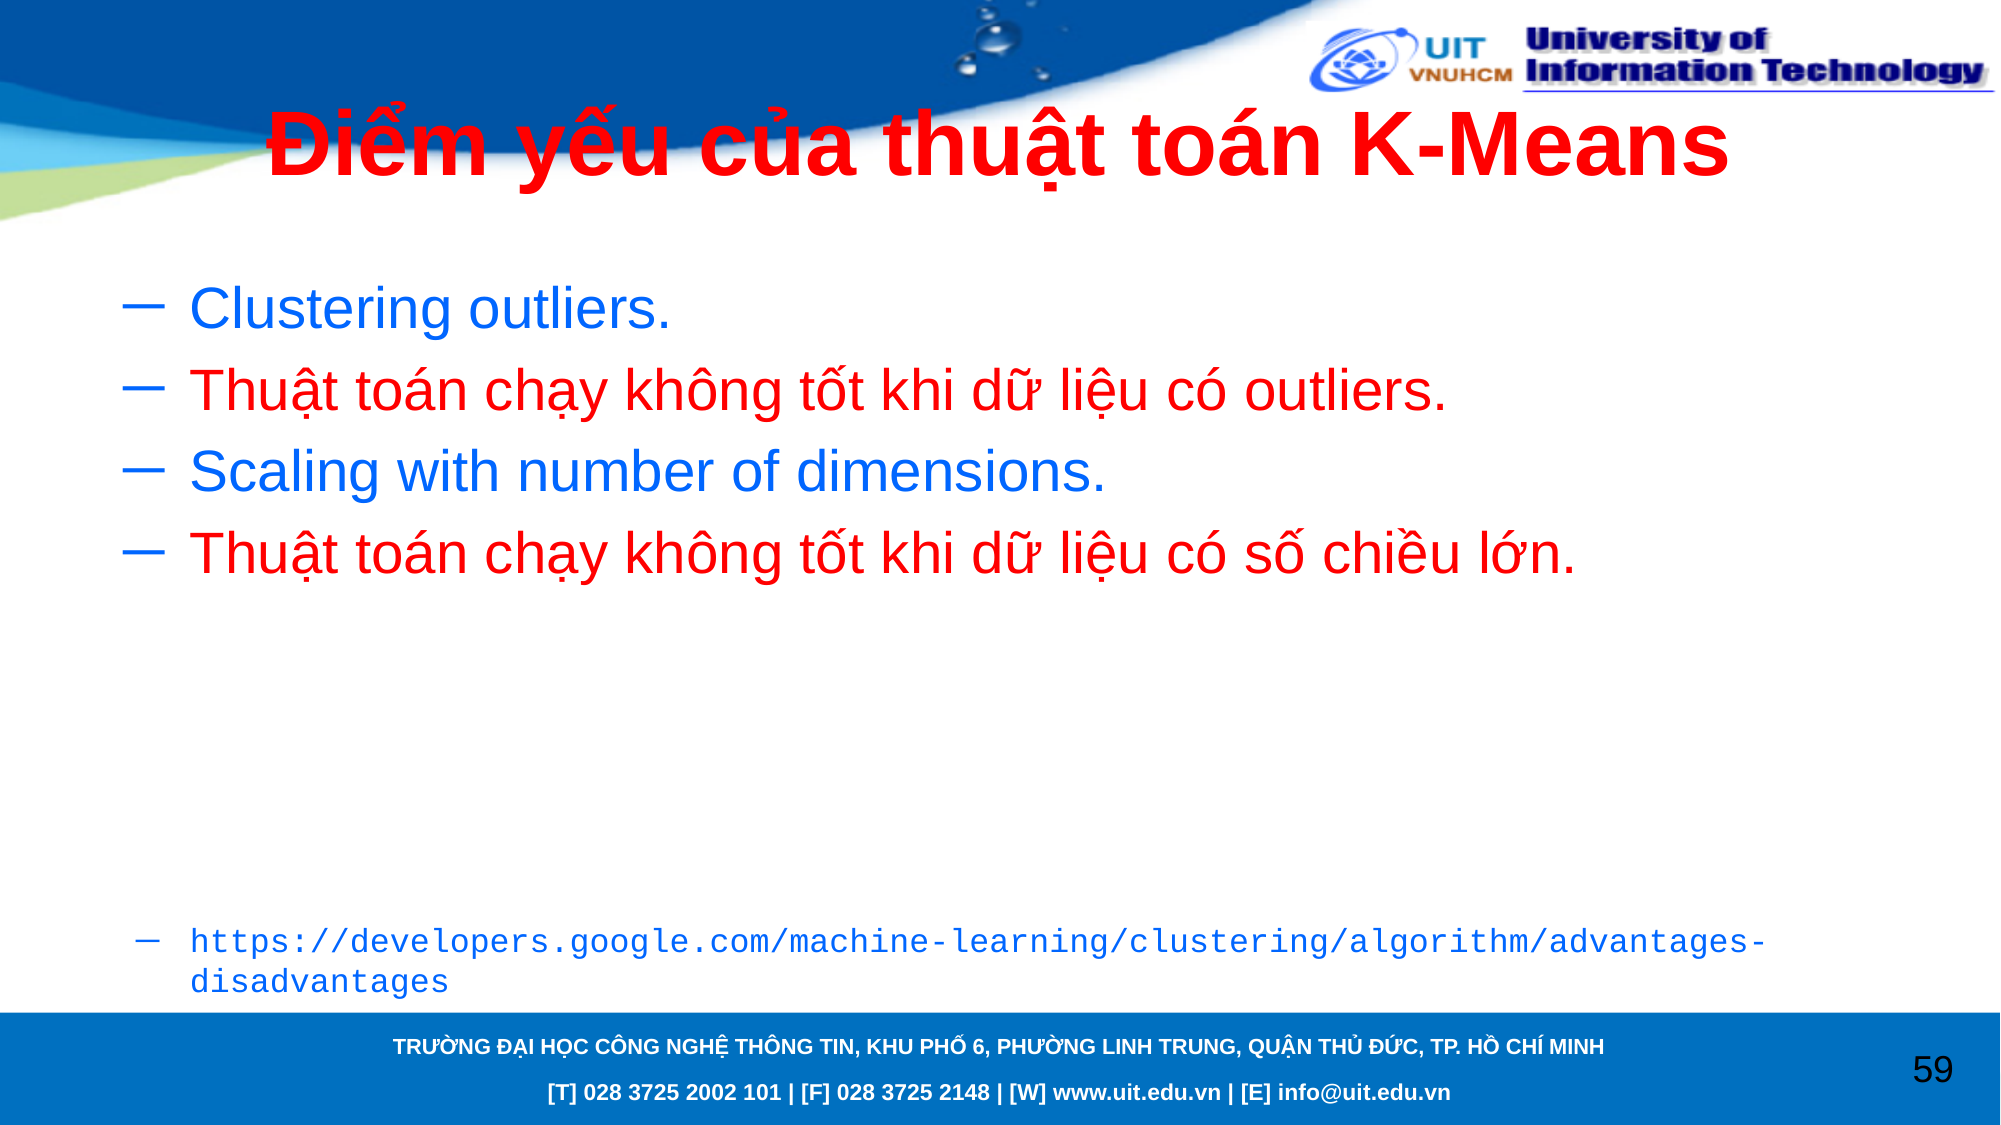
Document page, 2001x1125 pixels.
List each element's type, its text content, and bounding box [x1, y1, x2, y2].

list https://developers.google.com/machine-learning/clustering/algorithm/advantages-disadvantages [99, 912, 1900, 1009]
picture [0, 0, 2001, 1125]
list Clustering outliers. Thuật toán chạy không tốt khi dữ liệu có outliers. Scaling with number of dimensions. Thuật toán chạy không tốt khi dữ liệu có số chiều lớn. [99, 262, 1900, 912]
title Điểm yếu của thuật toán K-Means [99, 45, 1900, 233]
